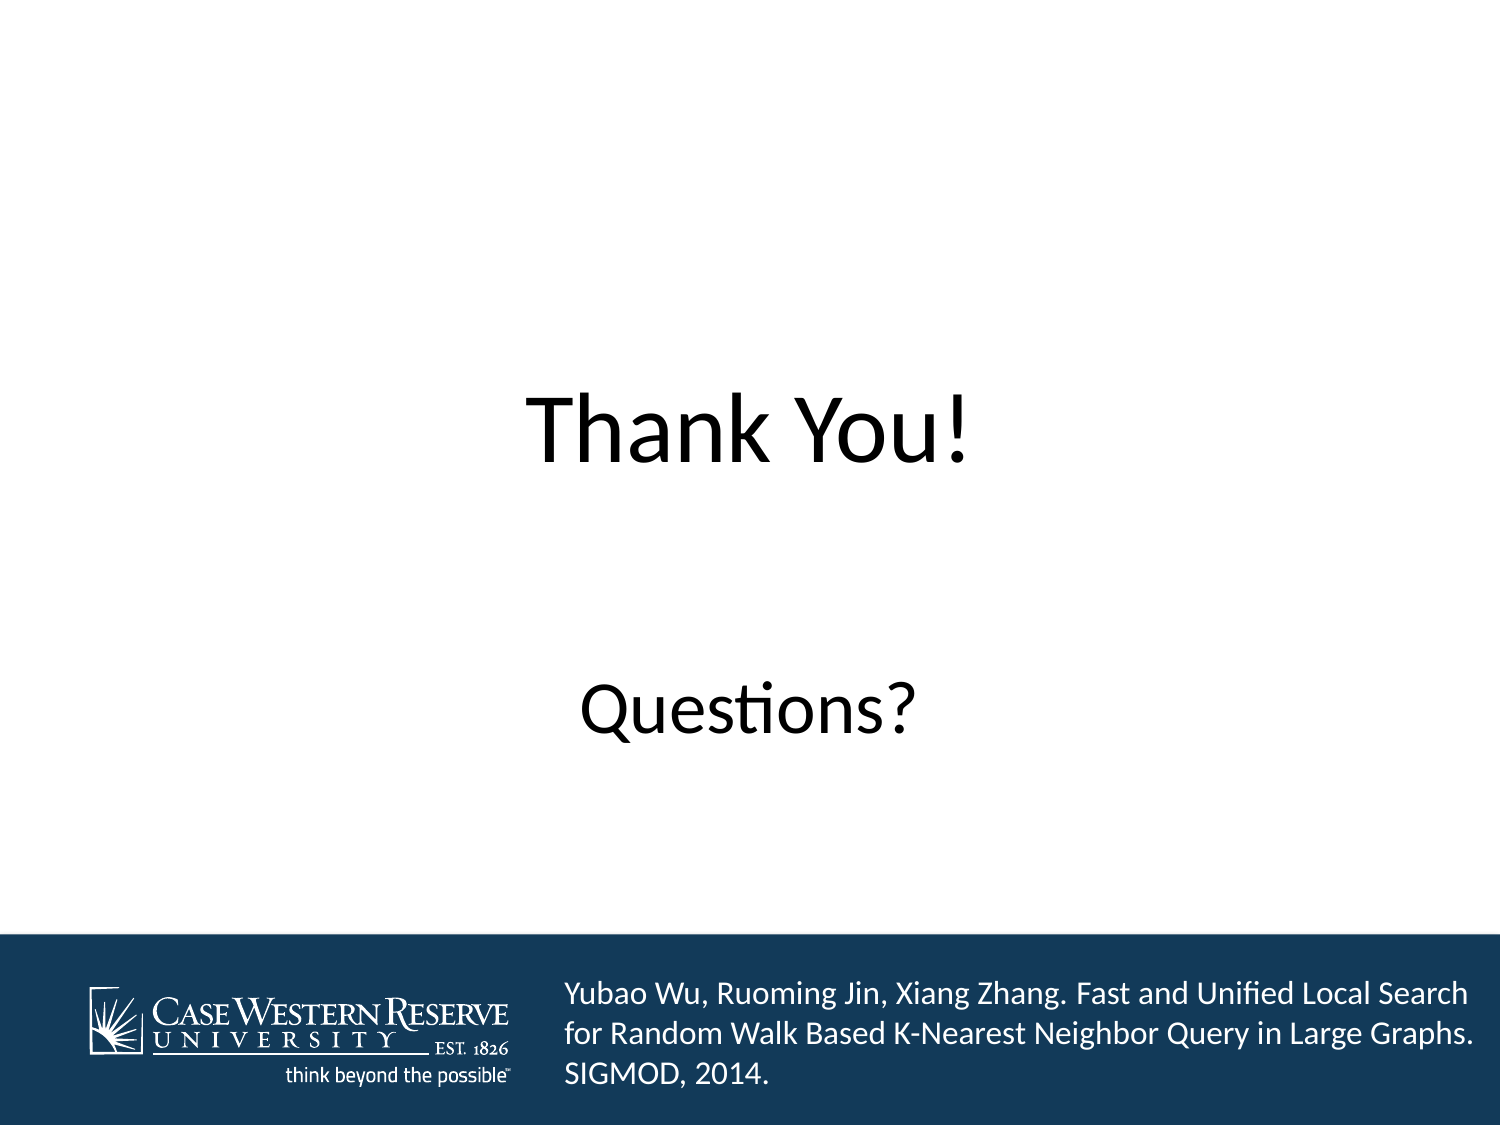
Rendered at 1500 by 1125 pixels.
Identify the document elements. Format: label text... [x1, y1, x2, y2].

text_box Yubao Wu, Ruoming Jin, Xiang Zhang. Fast and Unified Local Search for Random Walk Based K-Nearest Neighbor Query in Large Graphs. SIGMOD, 2014. [549, 964, 1495, 1099]
text_box Questions? [479, 650, 1011, 756]
text_box Thank You! [479, 354, 1011, 490]
